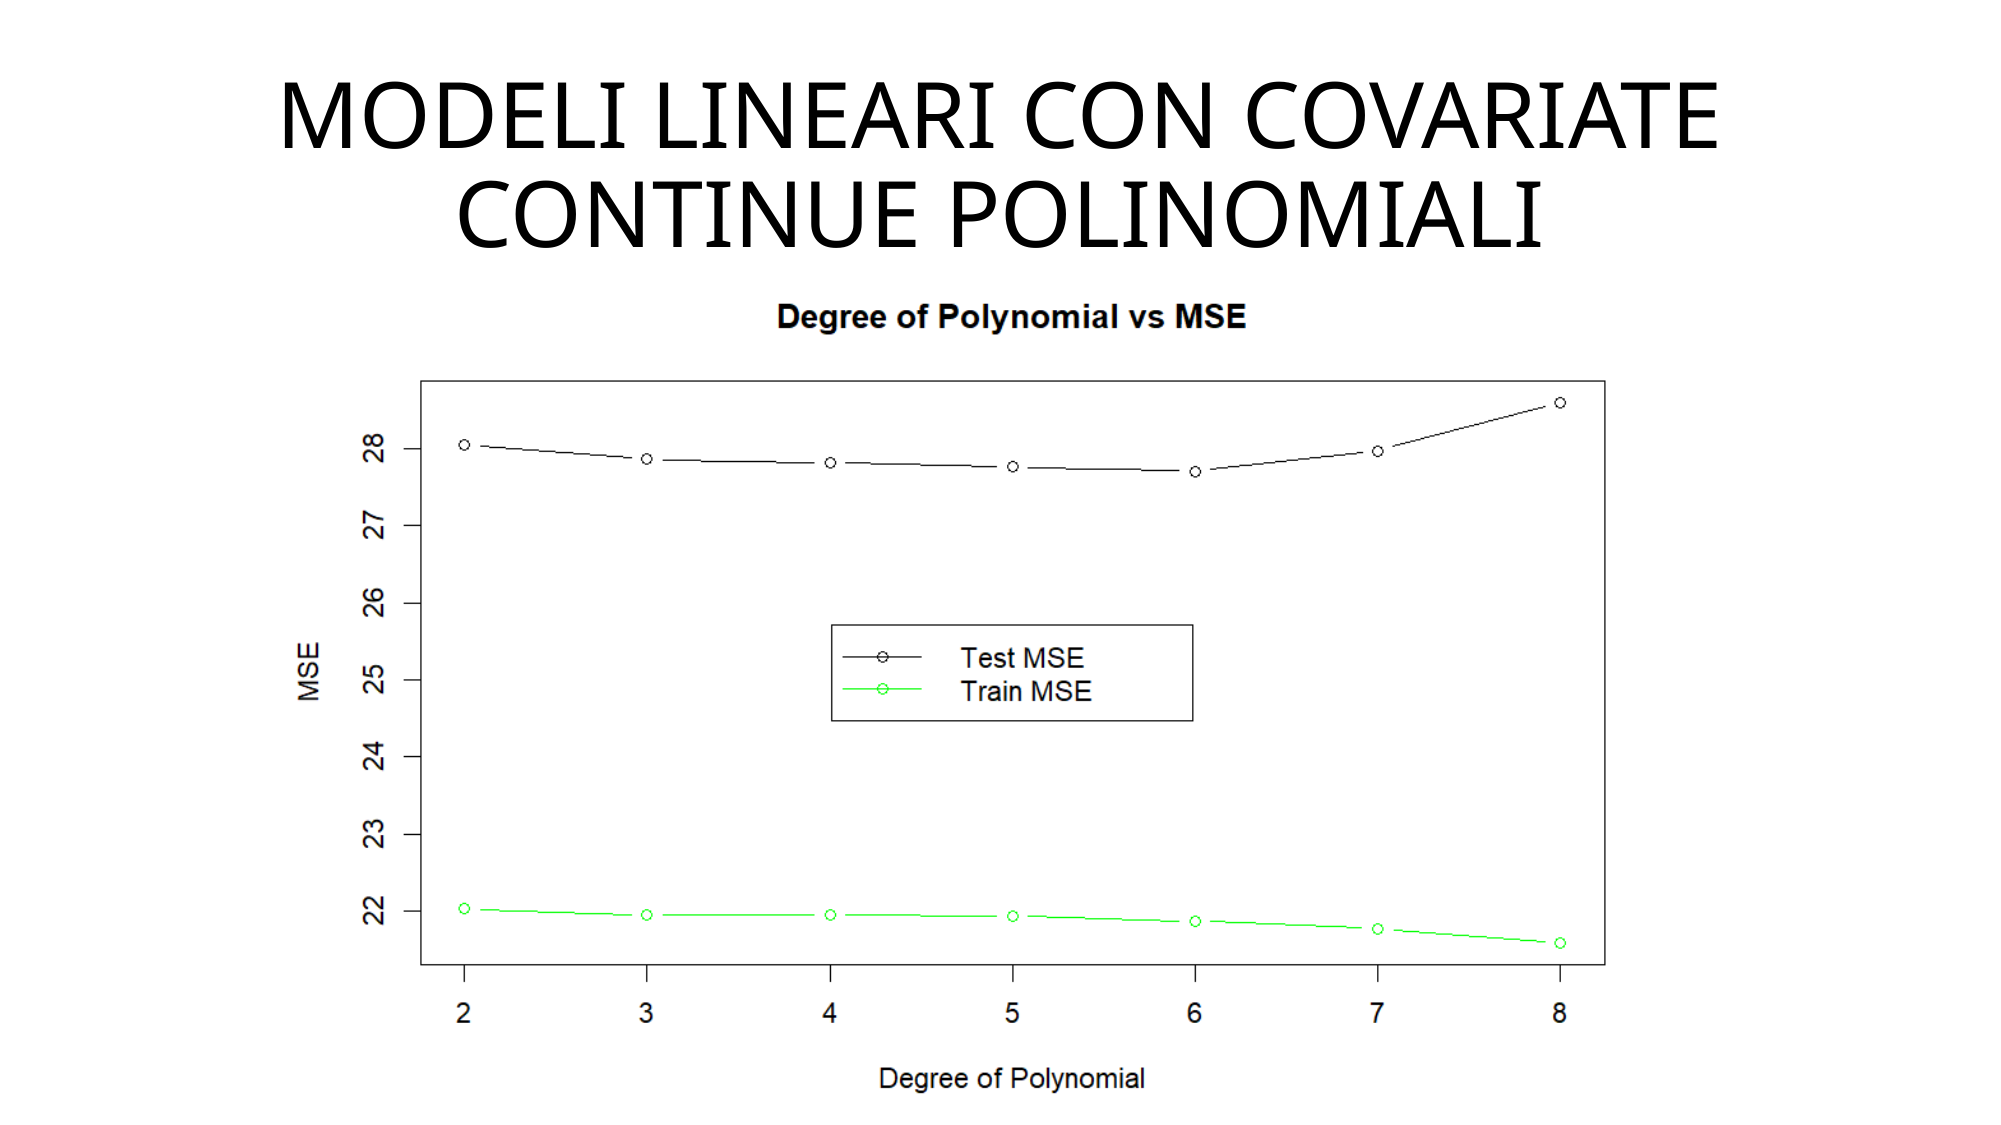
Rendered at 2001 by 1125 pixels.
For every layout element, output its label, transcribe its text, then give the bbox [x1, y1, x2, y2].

picture [288, 249, 1673, 1125]
title MODELI LINEARI CON COVARIATE CONTINUE POLINOMIALI [137, 59, 1863, 278]
